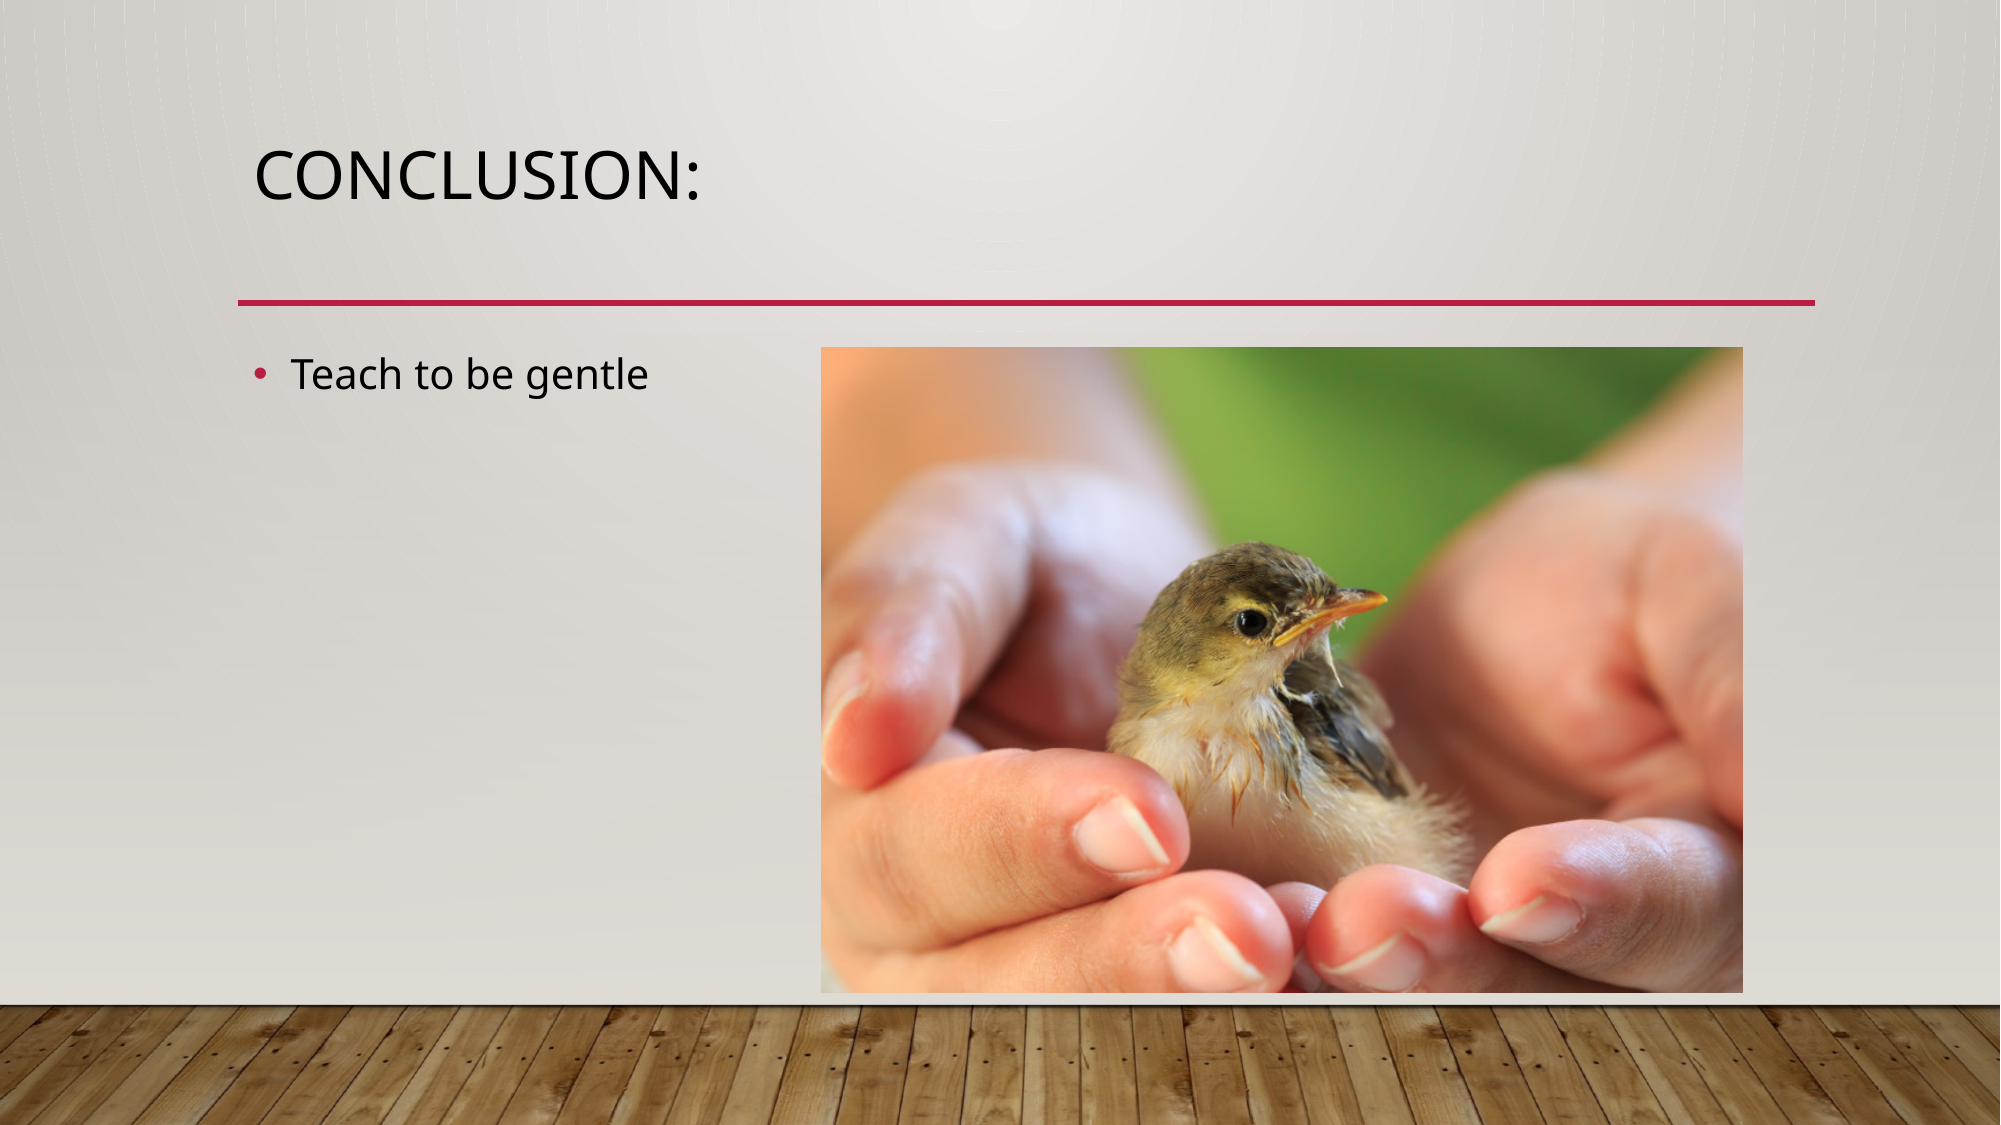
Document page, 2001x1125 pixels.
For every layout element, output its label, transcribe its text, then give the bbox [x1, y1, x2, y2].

list Teach to be gentle [238, 330, 1814, 897]
title Conclusion: [238, 134, 1814, 307]
picture [821, 347, 1743, 994]
picture [0, 1005, 2000, 1125]
